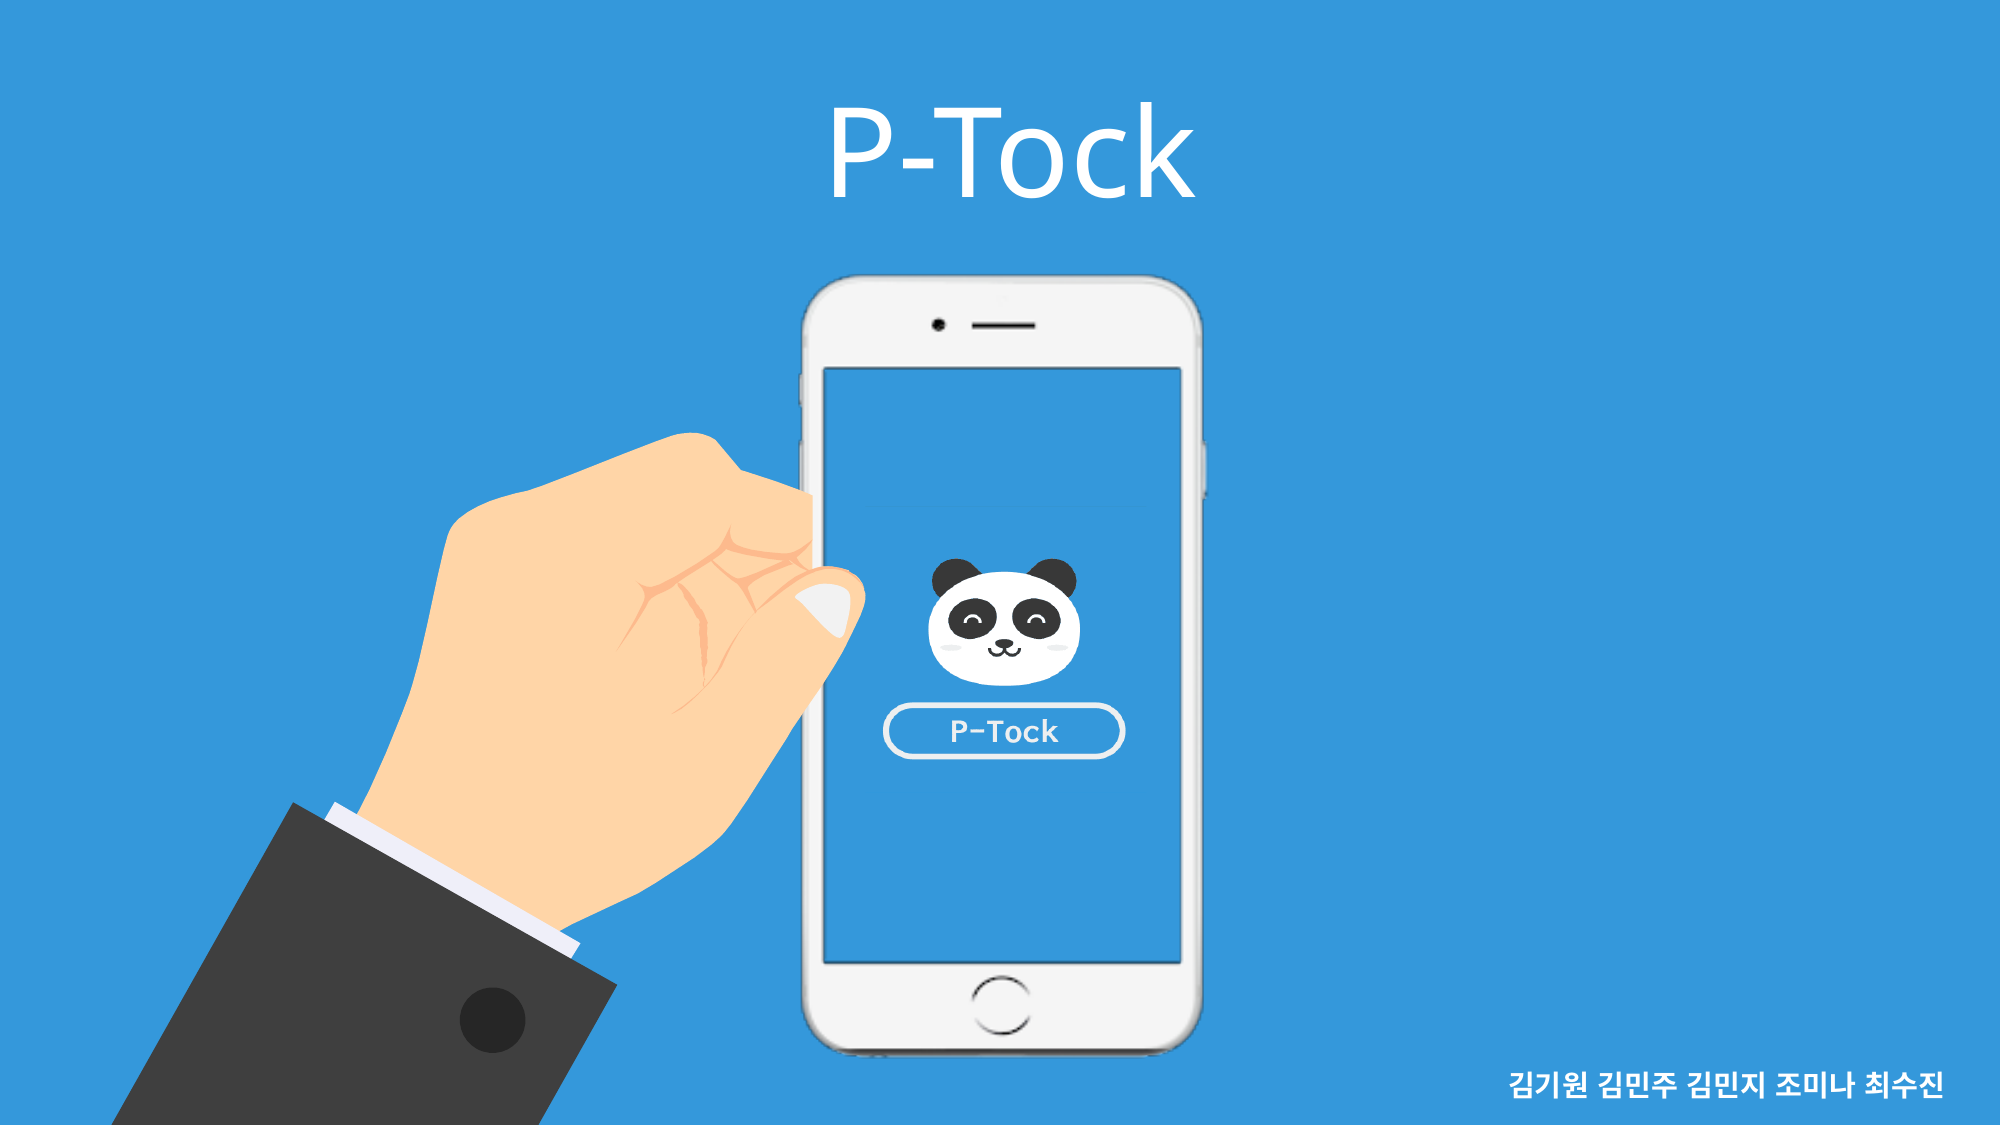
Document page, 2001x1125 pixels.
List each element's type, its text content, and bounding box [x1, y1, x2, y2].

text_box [99, 347, 902, 1125]
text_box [758, 258, 1254, 1069]
text_box 김기원 김민주 김민지 조미나 최수진 [1432, 1059, 2000, 1110]
text_box P-Tock [421, 64, 1599, 230]
